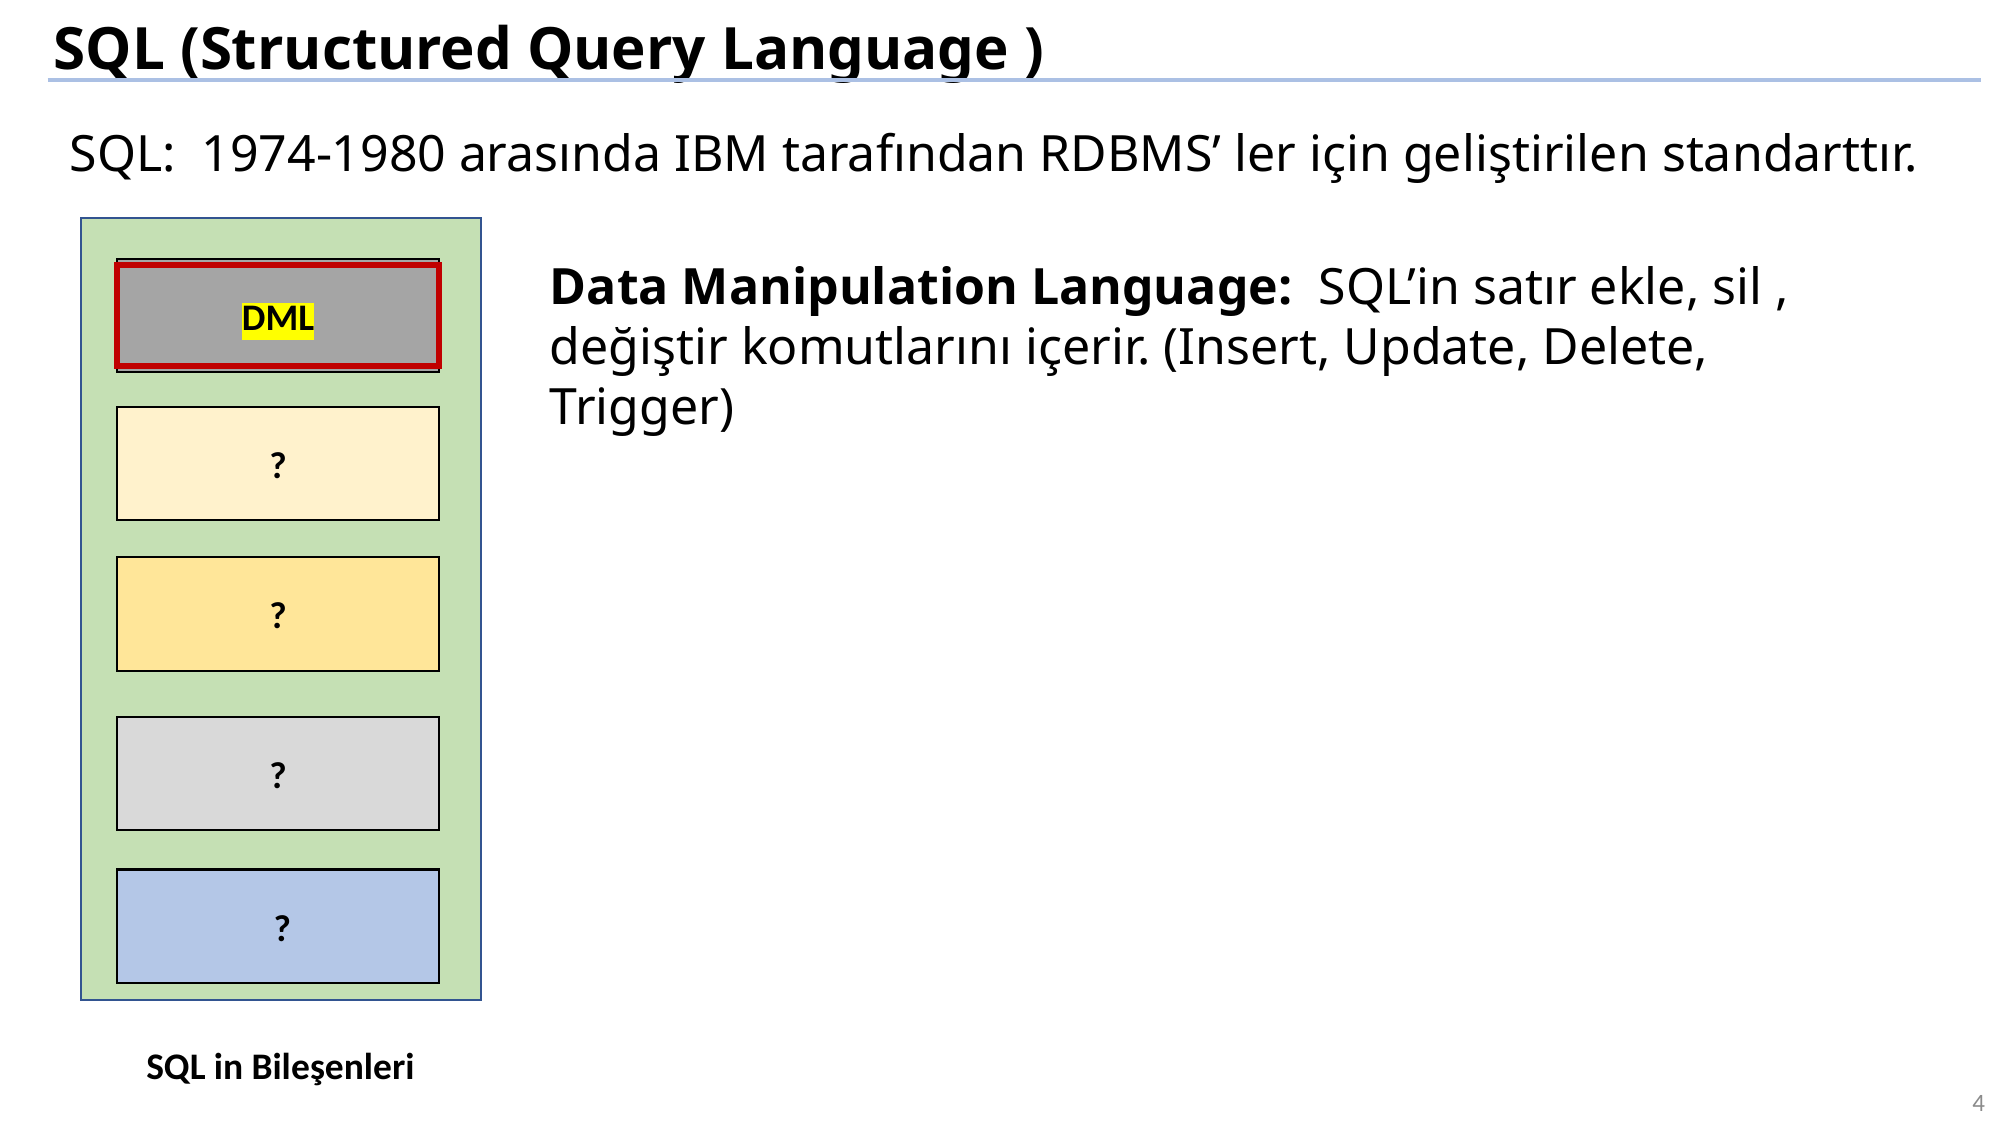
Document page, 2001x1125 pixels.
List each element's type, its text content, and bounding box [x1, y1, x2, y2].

text_box DML [116, 367, 440, 373]
text_box [116, 264, 440, 367]
text_box [80, 217, 482, 1001]
text_box SQL: 1974-1980 arasında IBM tarafından RDBMS’ ler için geliştirilen standarttır. [54, 114, 1945, 190]
text_box ? [116, 868, 440, 984]
text_box ? [116, 716, 440, 831]
text_box ? [116, 556, 440, 672]
slide_number 4 [1550, 1083, 2000, 1121]
text_box DML [116, 258, 440, 264]
text_box Data Manipulation Language: SQL’in satır ekle, sil , değiştir komutlarını içerir. (Insert, Update, Delete, Trigger) [535, 247, 1807, 443]
text_box SQL (Structured Query Language ) [38, 6, 1808, 96]
text_box SQL in Bileşenleri [119, 1034, 442, 1095]
text_box ? [116, 406, 440, 521]
